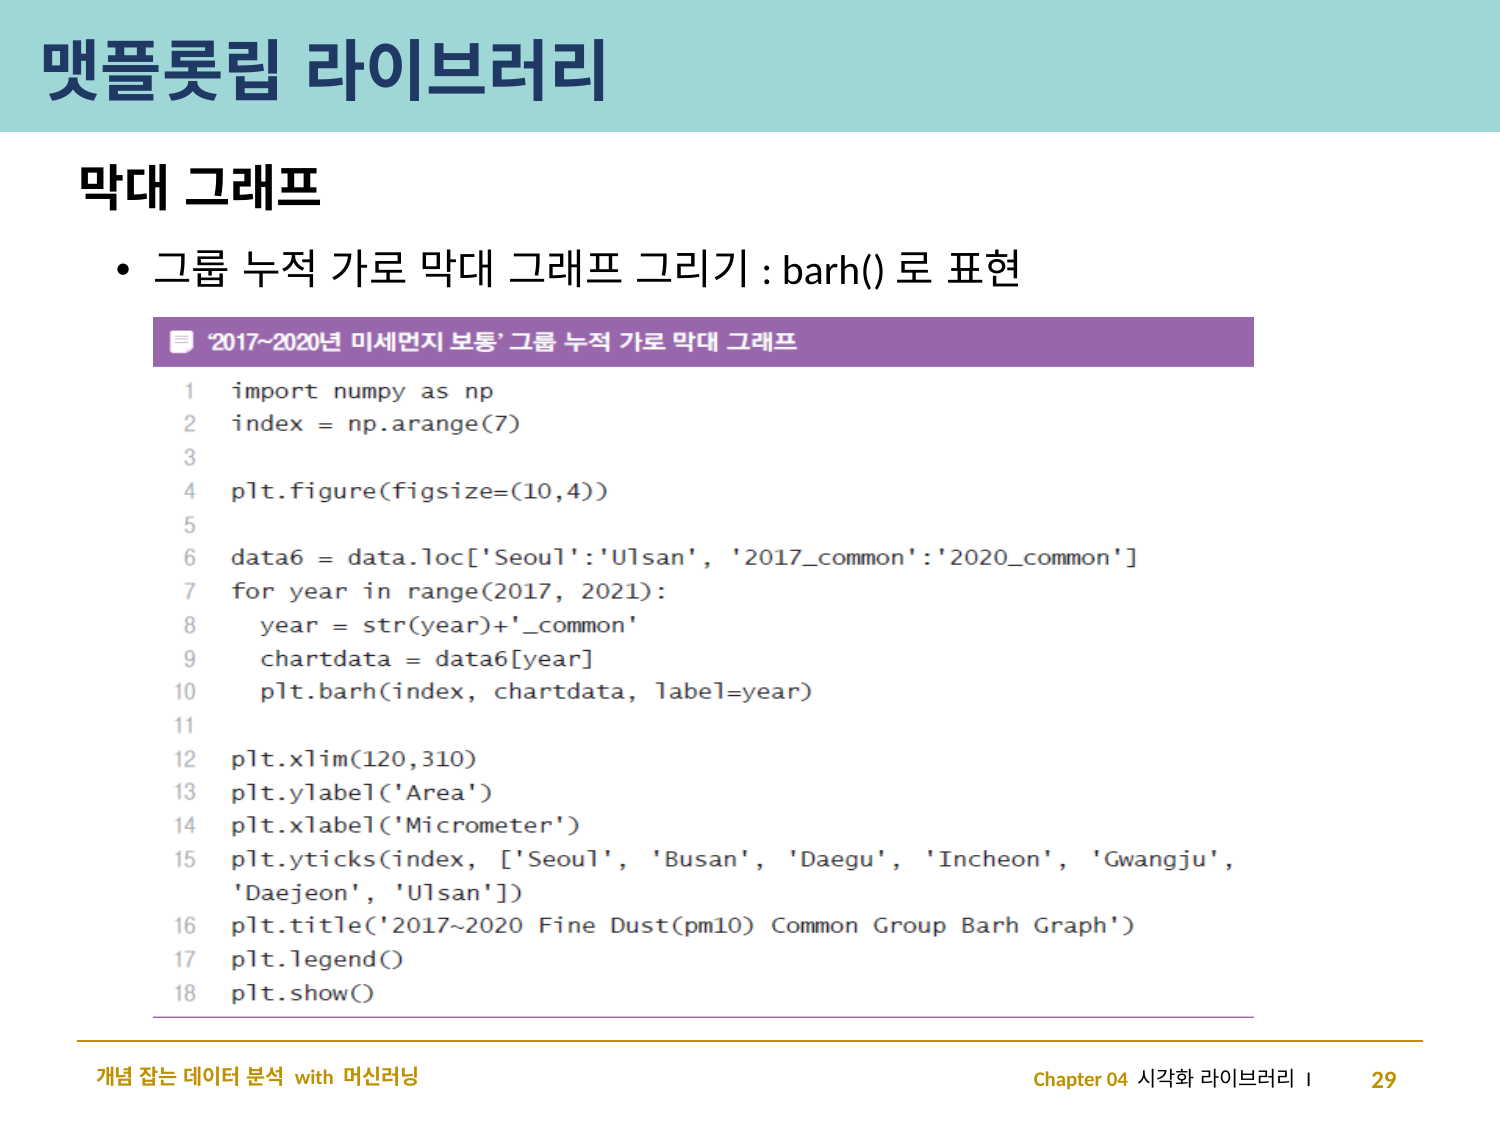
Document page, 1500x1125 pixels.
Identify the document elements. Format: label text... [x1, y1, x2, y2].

list 그룹 누적 가로 막대 그래프 그리기: barh()로 표현 [100, 241, 1390, 937]
picture [153, 317, 1254, 1018]
title 맷플롯립 라이브러리 [24, 30, 1319, 119]
list 막대 그래프 [64, 155, 1369, 232]
